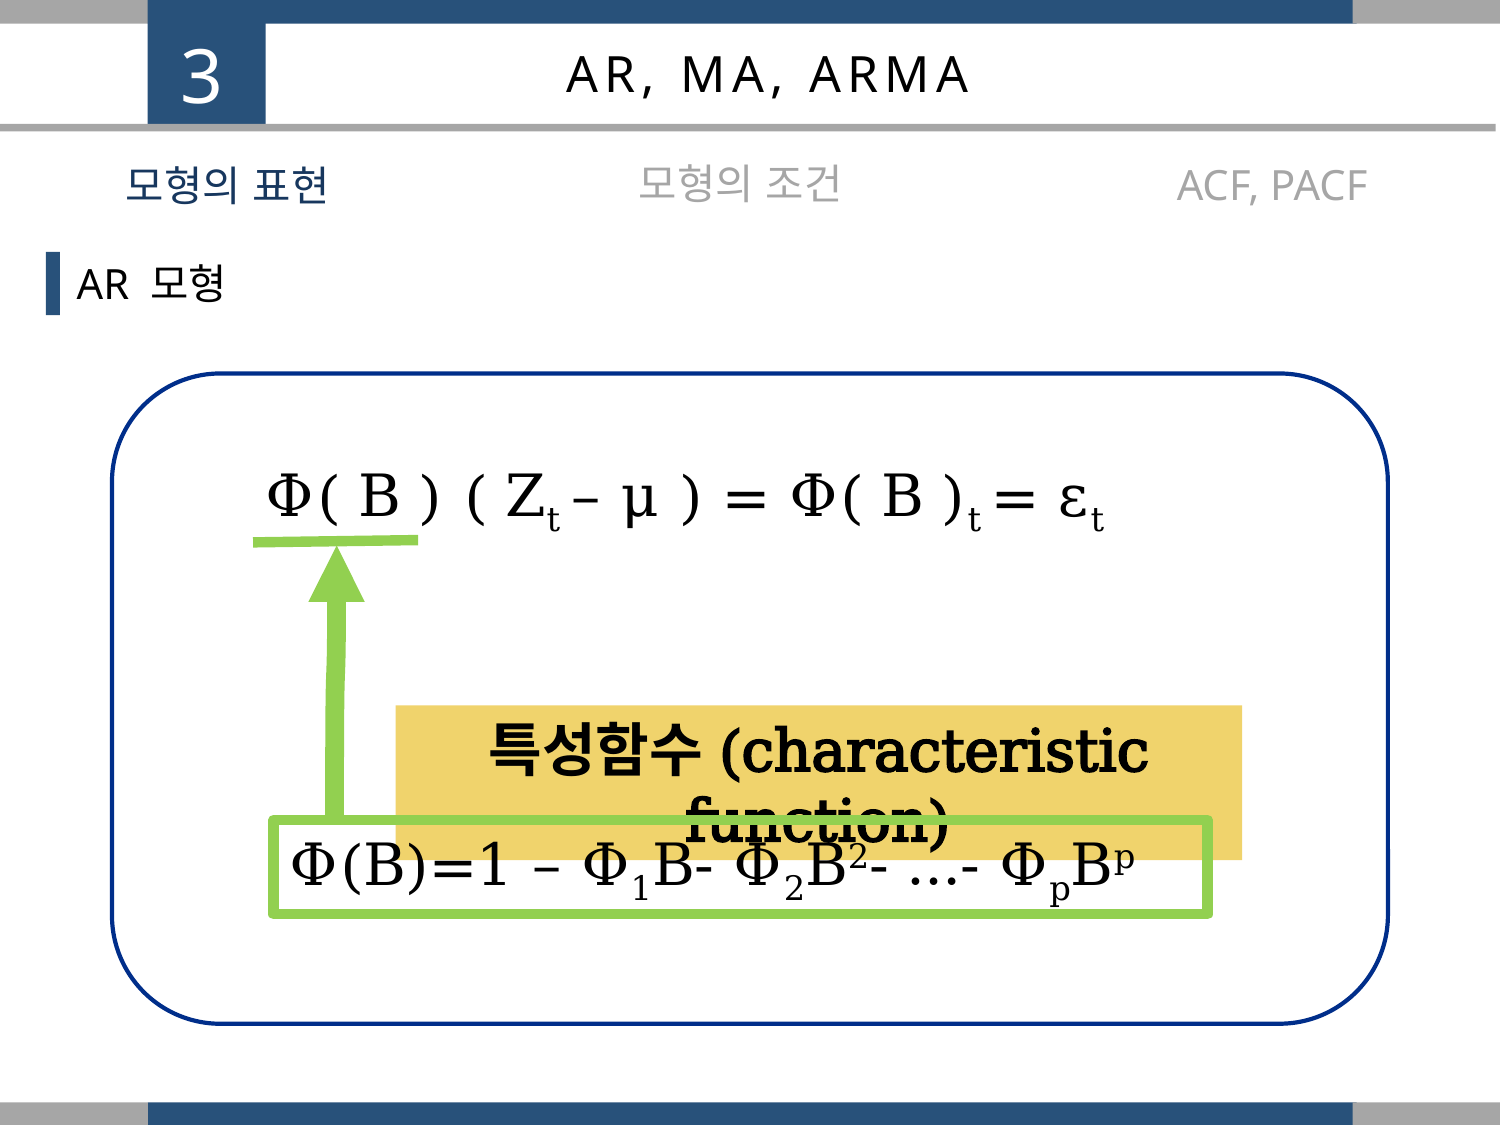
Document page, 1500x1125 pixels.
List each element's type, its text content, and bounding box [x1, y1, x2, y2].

text_box 모형의 표현 [80, 152, 376, 218]
text_box 3 [136, 21, 267, 127]
text_box 특성함수(characteristic function) [395, 705, 1243, 861]
text_box AR, MA, ARMA [199, 682, 325, 688]
text_box [0, 122, 1498, 133]
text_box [200, 678, 471, 682]
text_box ACF, PACF [1124, 151, 1420, 216]
text_box Φ(B)=1 – Φ1B- Φ2B2- …- ΦpBp [273, 819, 1208, 915]
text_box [45, 250, 237, 317]
text_box AR, MA, ARMA [454, 34, 1081, 110]
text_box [252, 539, 419, 543]
text_box 모형의 조건 [593, 150, 889, 216]
text_box AR, MA, ARMA [345, 682, 470, 688]
text_box [145, 0, 268, 122]
text_box [109, 371, 1391, 1026]
